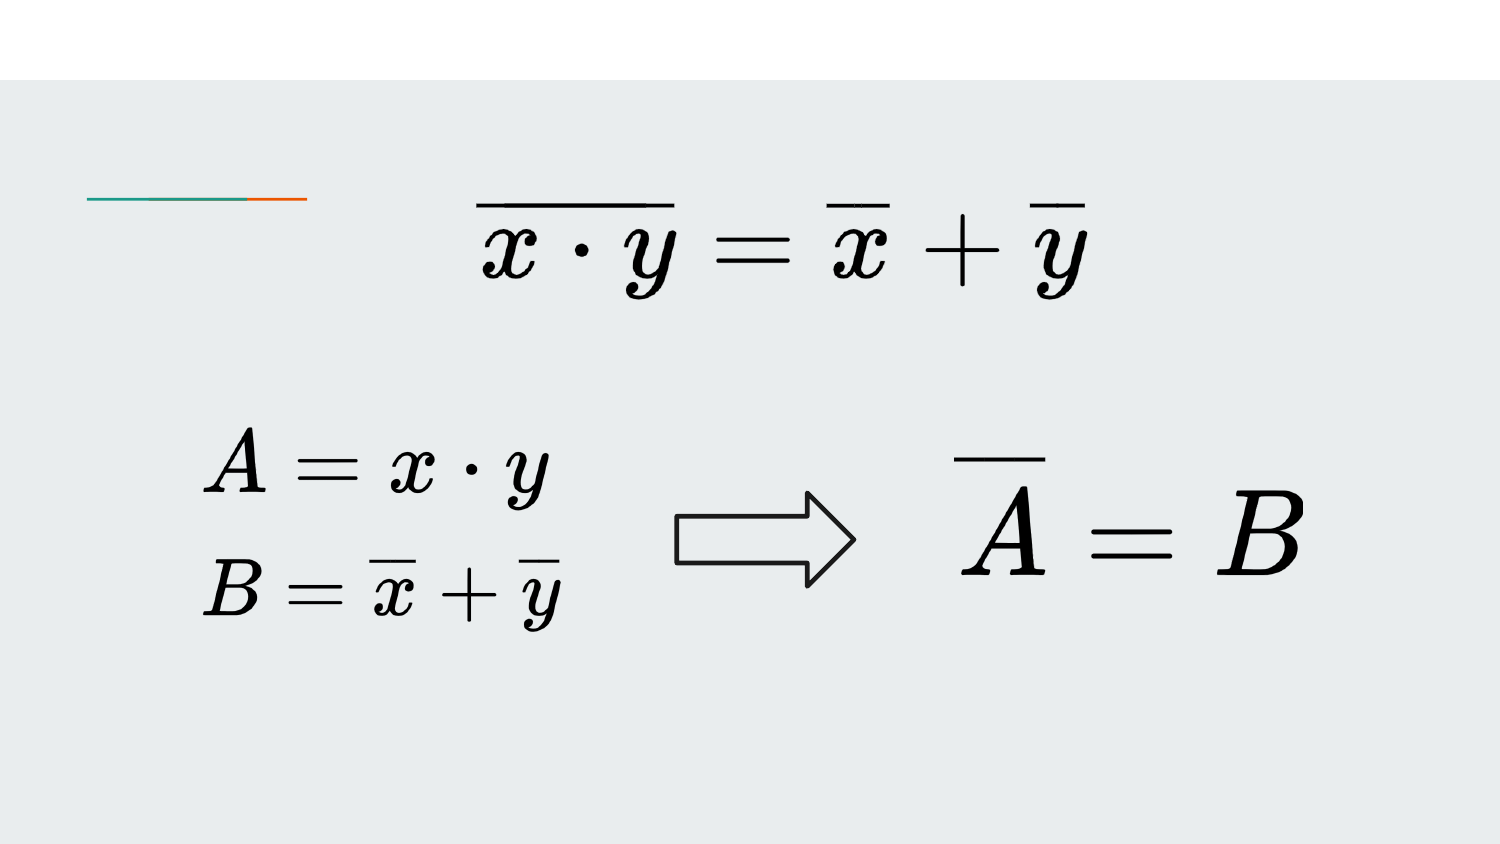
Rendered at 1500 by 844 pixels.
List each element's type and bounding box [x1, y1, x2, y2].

picture [199, 546, 566, 641]
picture [953, 433, 1303, 587]
picture [199, 421, 549, 520]
text_box [676, 492, 854, 587]
picture [221, 196, 1233, 406]
